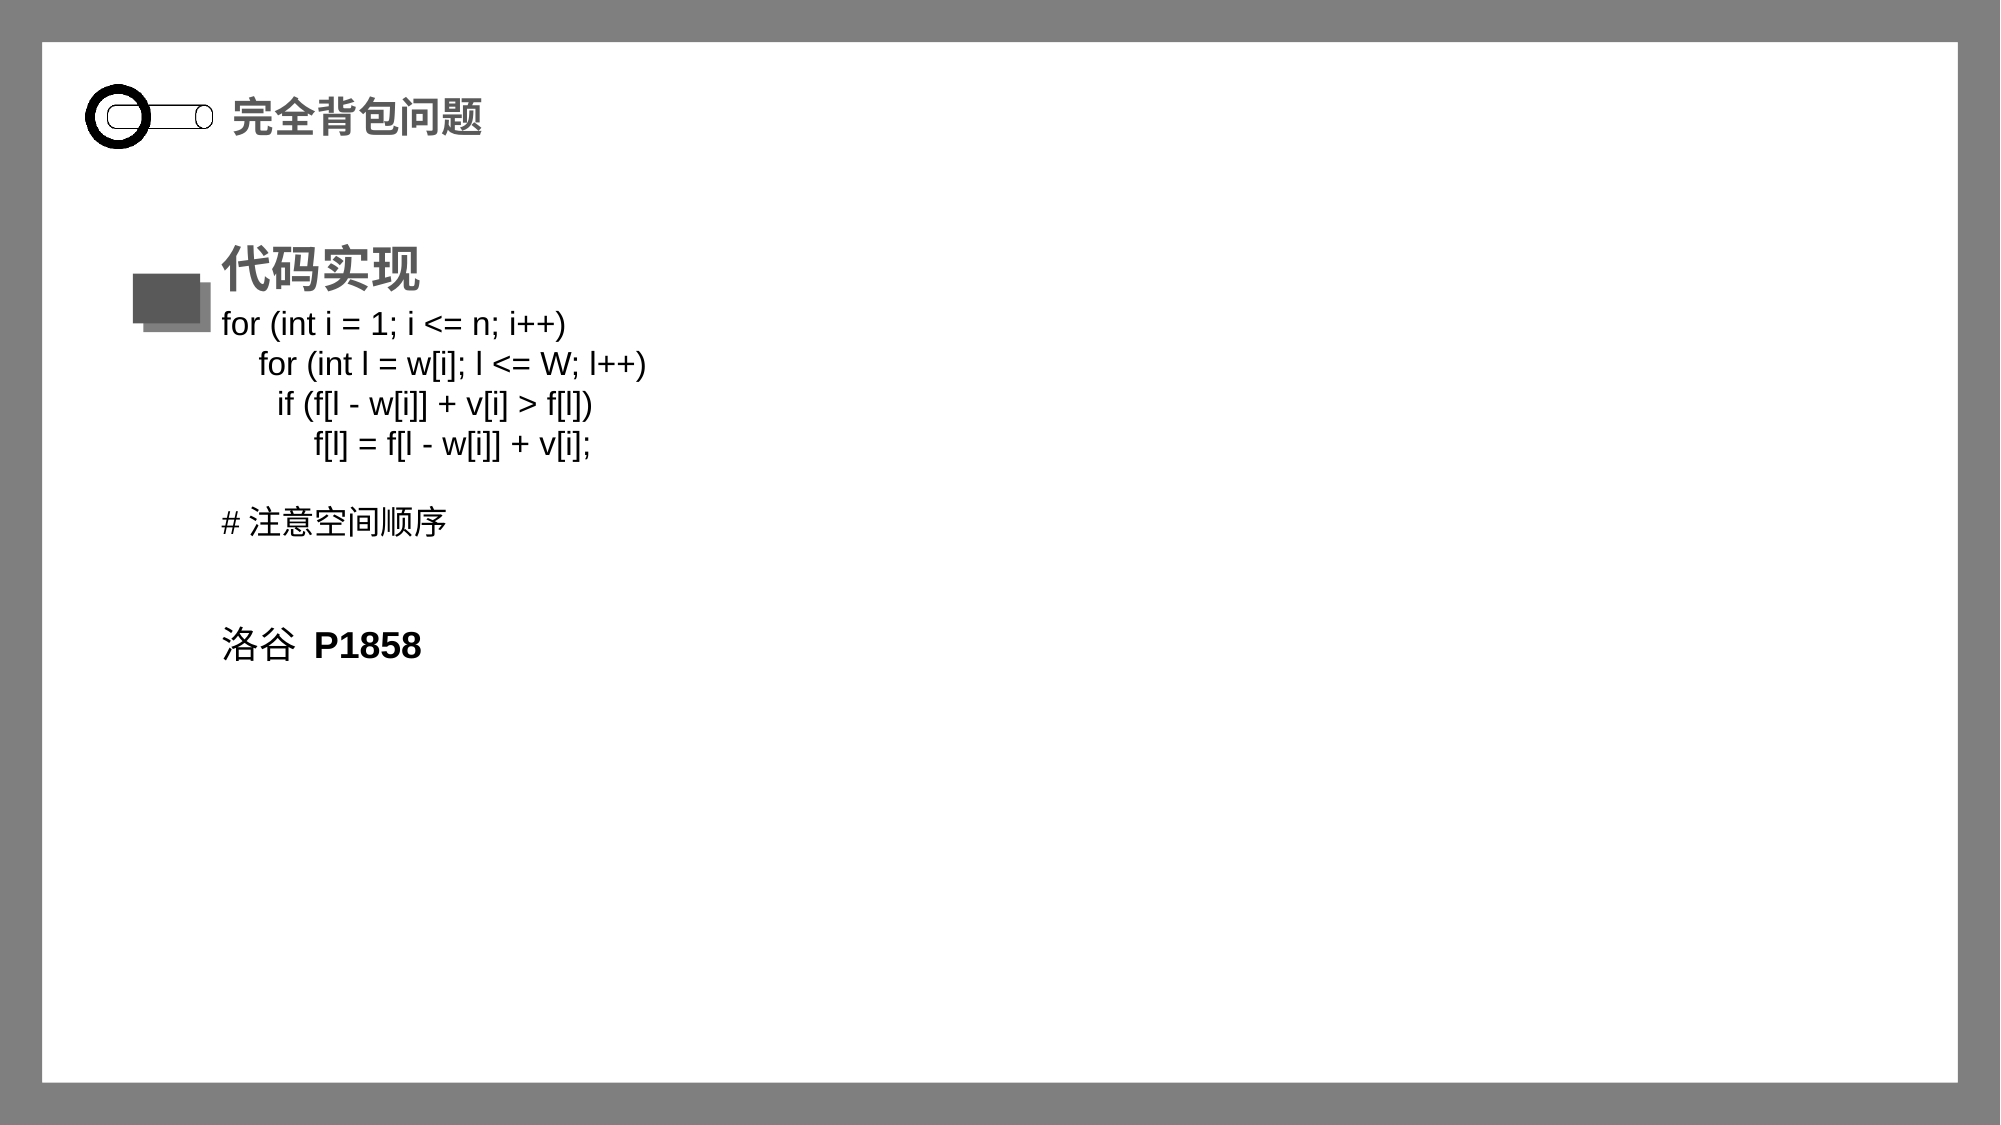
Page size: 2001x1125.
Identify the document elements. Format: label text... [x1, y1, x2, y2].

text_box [85, 84, 759, 149]
text_box [132, 273, 201, 324]
text_box [142, 281, 212, 333]
text_box for (int i = 1; i <= n; i++) for (int l = w[i]; l <= W; l++) if (f[l - w[i]] + v[i] > f[l]) f[l] = f[l - w[i]] + v[i]; #注意空间顺序 洛谷 P1858 [221, 302, 1923, 667]
text_box 代码实现 [221, 237, 542, 298]
text_box [0, 0, 2000, 1125]
